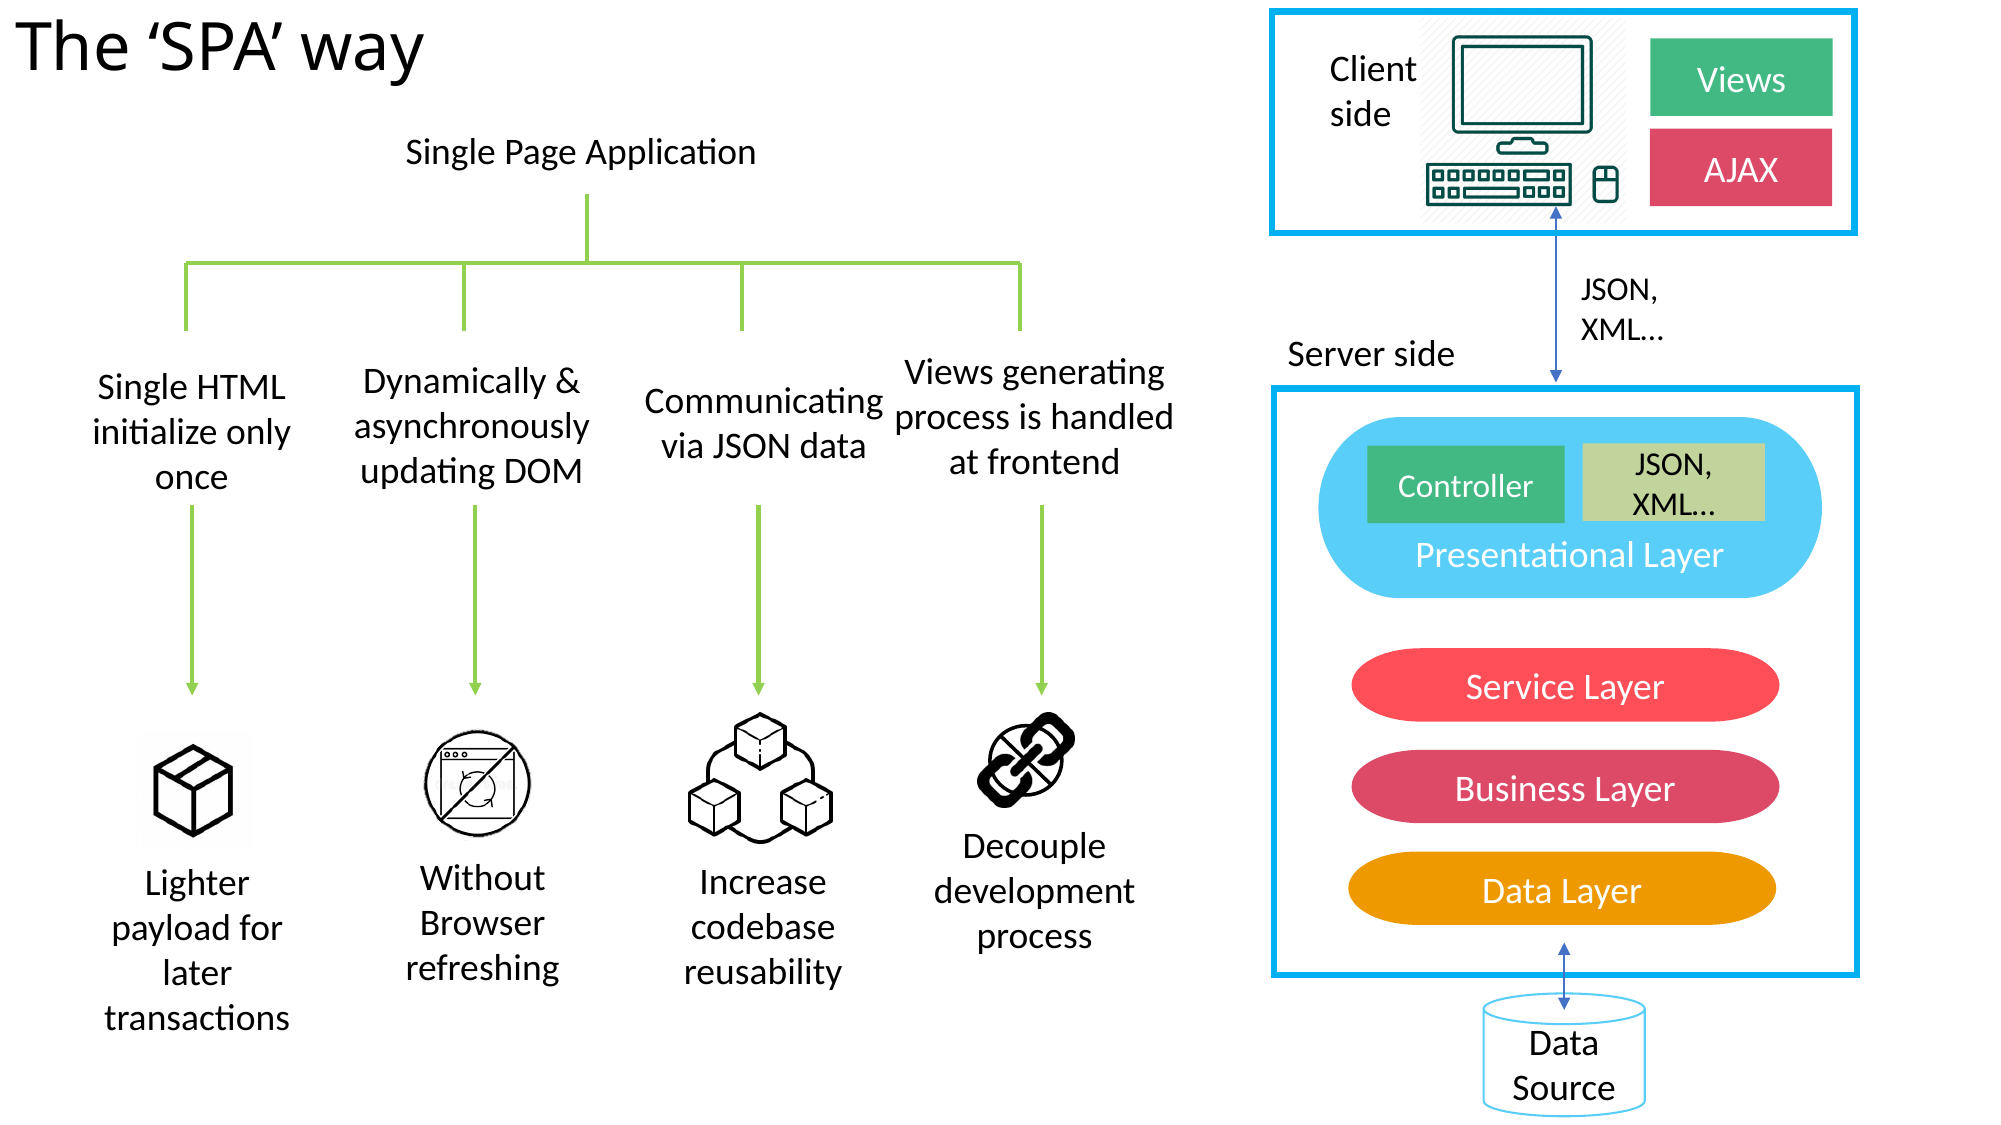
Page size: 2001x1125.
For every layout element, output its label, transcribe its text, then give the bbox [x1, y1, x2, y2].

text_box Decouple development process [826, 813, 1168, 964]
text_box Dynamically & asynchronously updating DOM [237, 348, 632, 499]
text_box Increase codebase reusability [588, 850, 863, 1000]
picture [667, 686, 851, 869]
picture [371, 676, 583, 889]
text_box Without Browser refreshing [284, 845, 607, 996]
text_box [1271, 11, 1857, 1117]
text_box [192, 504, 1042, 696]
text_box Communicating via JSON data [548, 368, 788, 473]
text_box Single HTML initialize only once [0, 354, 320, 504]
text_box Views generating process is handled at frontend [788, 339, 1206, 489]
picture [134, 731, 253, 850]
text_box Single Page Application [390, 120, 830, 180]
picture [977, 712, 1075, 808]
title The ‘SPA’ way [0, 0, 452, 99]
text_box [186, 194, 1020, 332]
text_box Lighter payload for later transactions [0, 850, 325, 1046]
